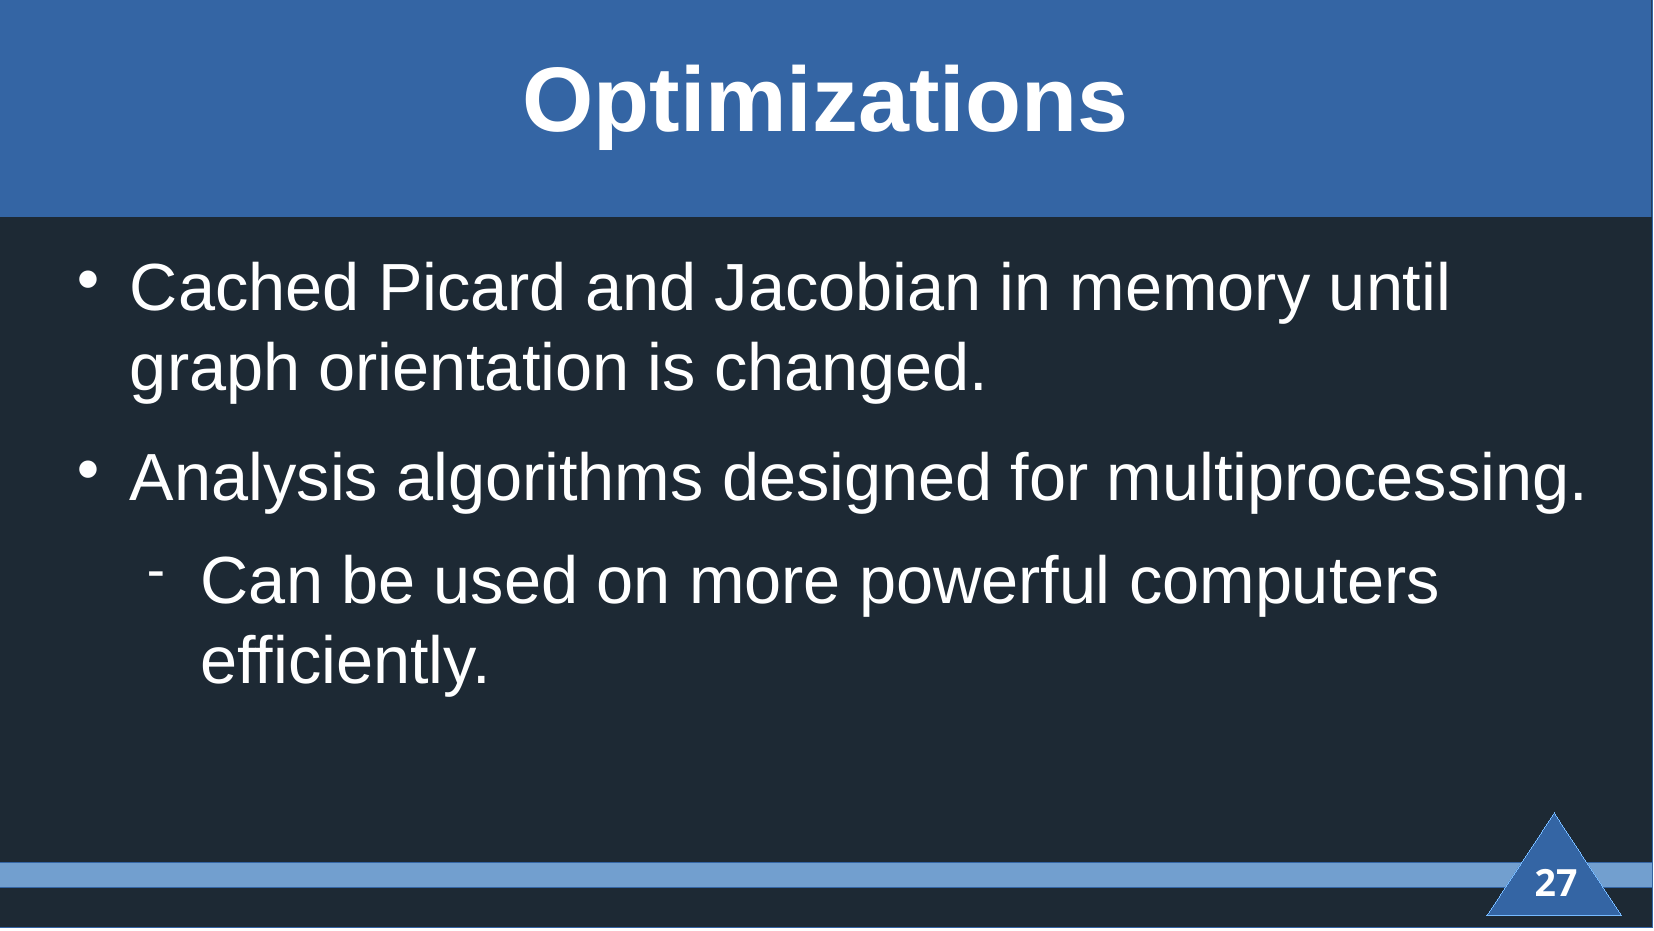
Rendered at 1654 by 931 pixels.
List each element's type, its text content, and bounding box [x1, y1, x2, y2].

list Cached Picard and Jacobian in memory until graph orientation is changed. Analysis algorithms designed for multiprocessing. Can be used on more powerful computers efficiently. [59, 243, 1593, 862]
title Optimizations [59, 37, 1593, 153]
